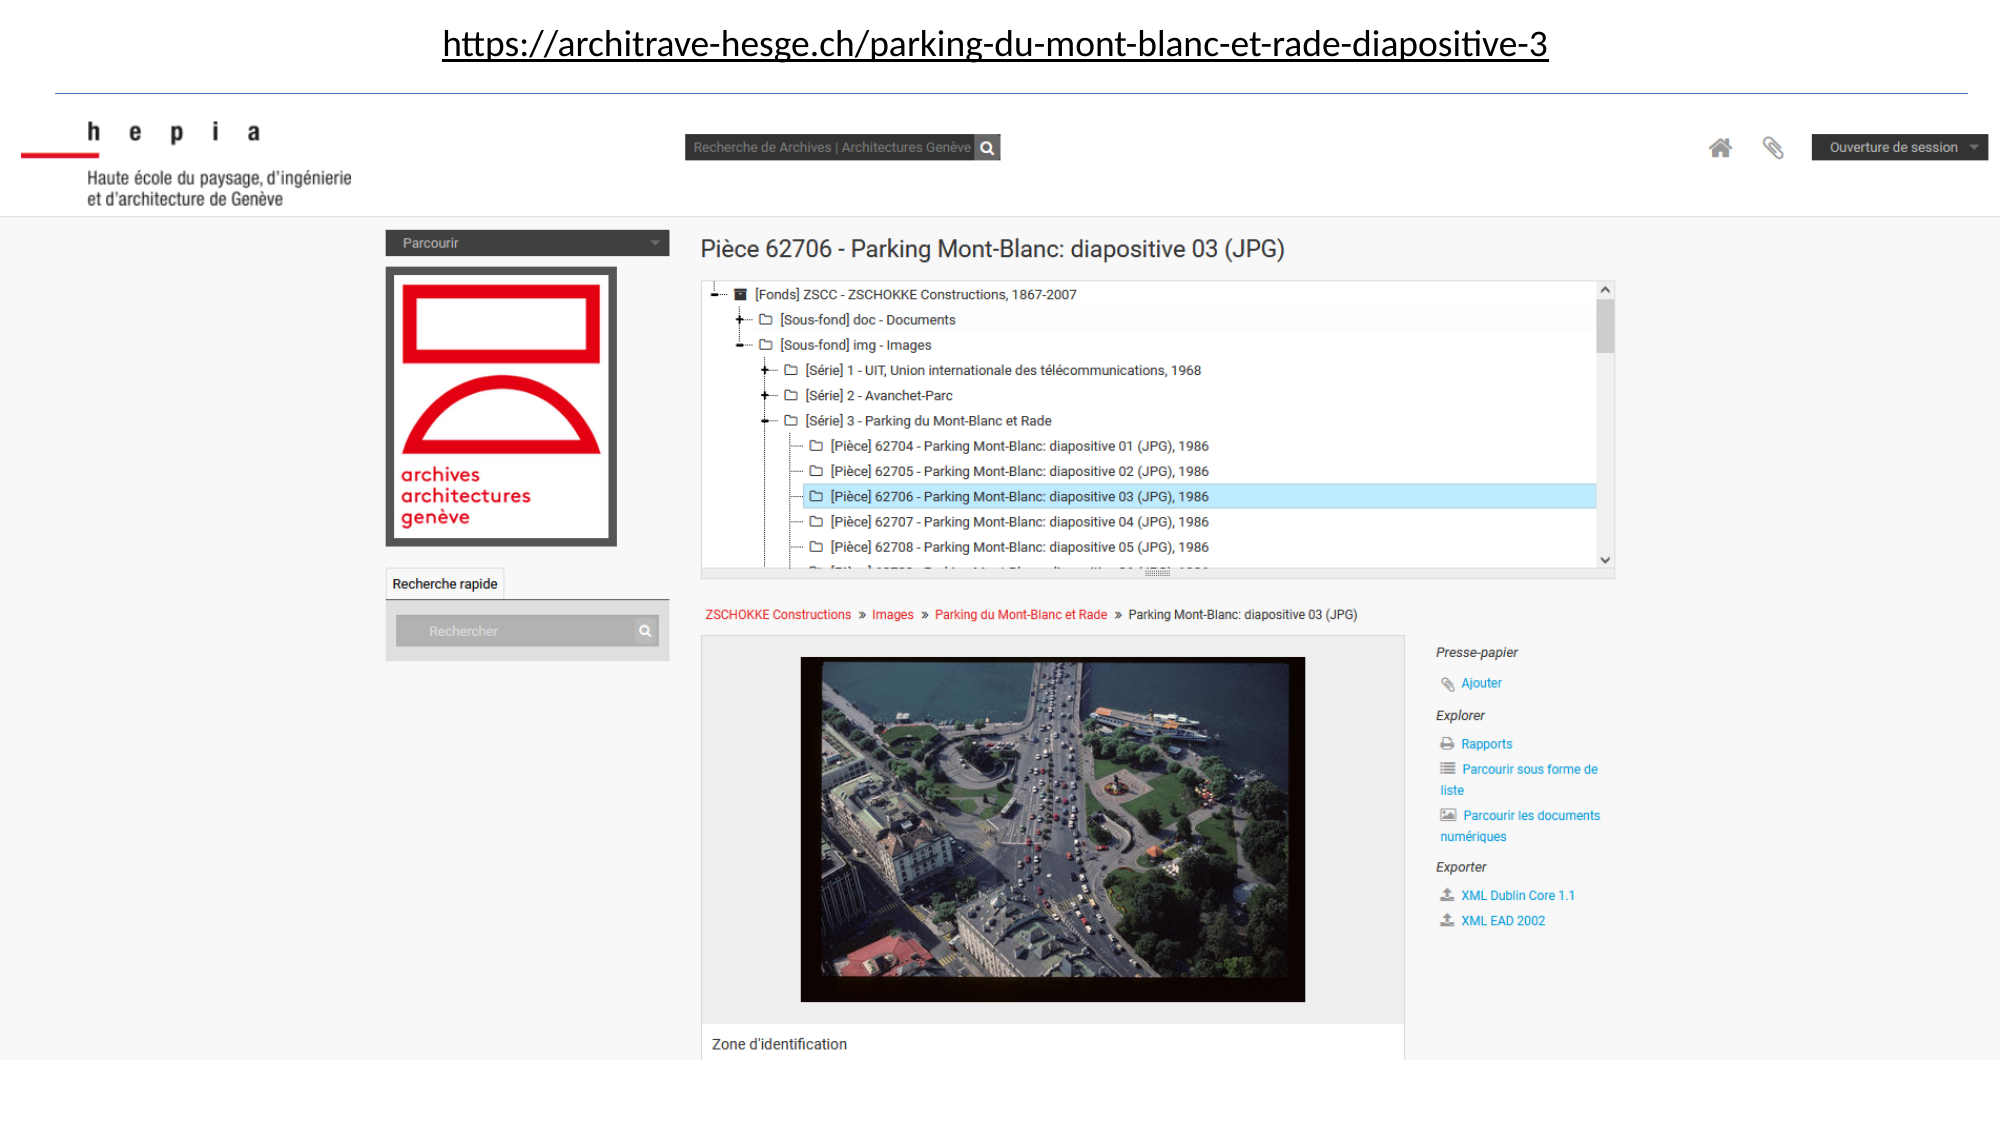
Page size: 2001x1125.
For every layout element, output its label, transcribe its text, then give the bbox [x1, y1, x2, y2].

picture [0, 112, 2000, 1060]
text_box https://architrave-hesge.ch/parking-du-mont-blanc-et-rade-diapositive-3 [427, 11, 1573, 72]
